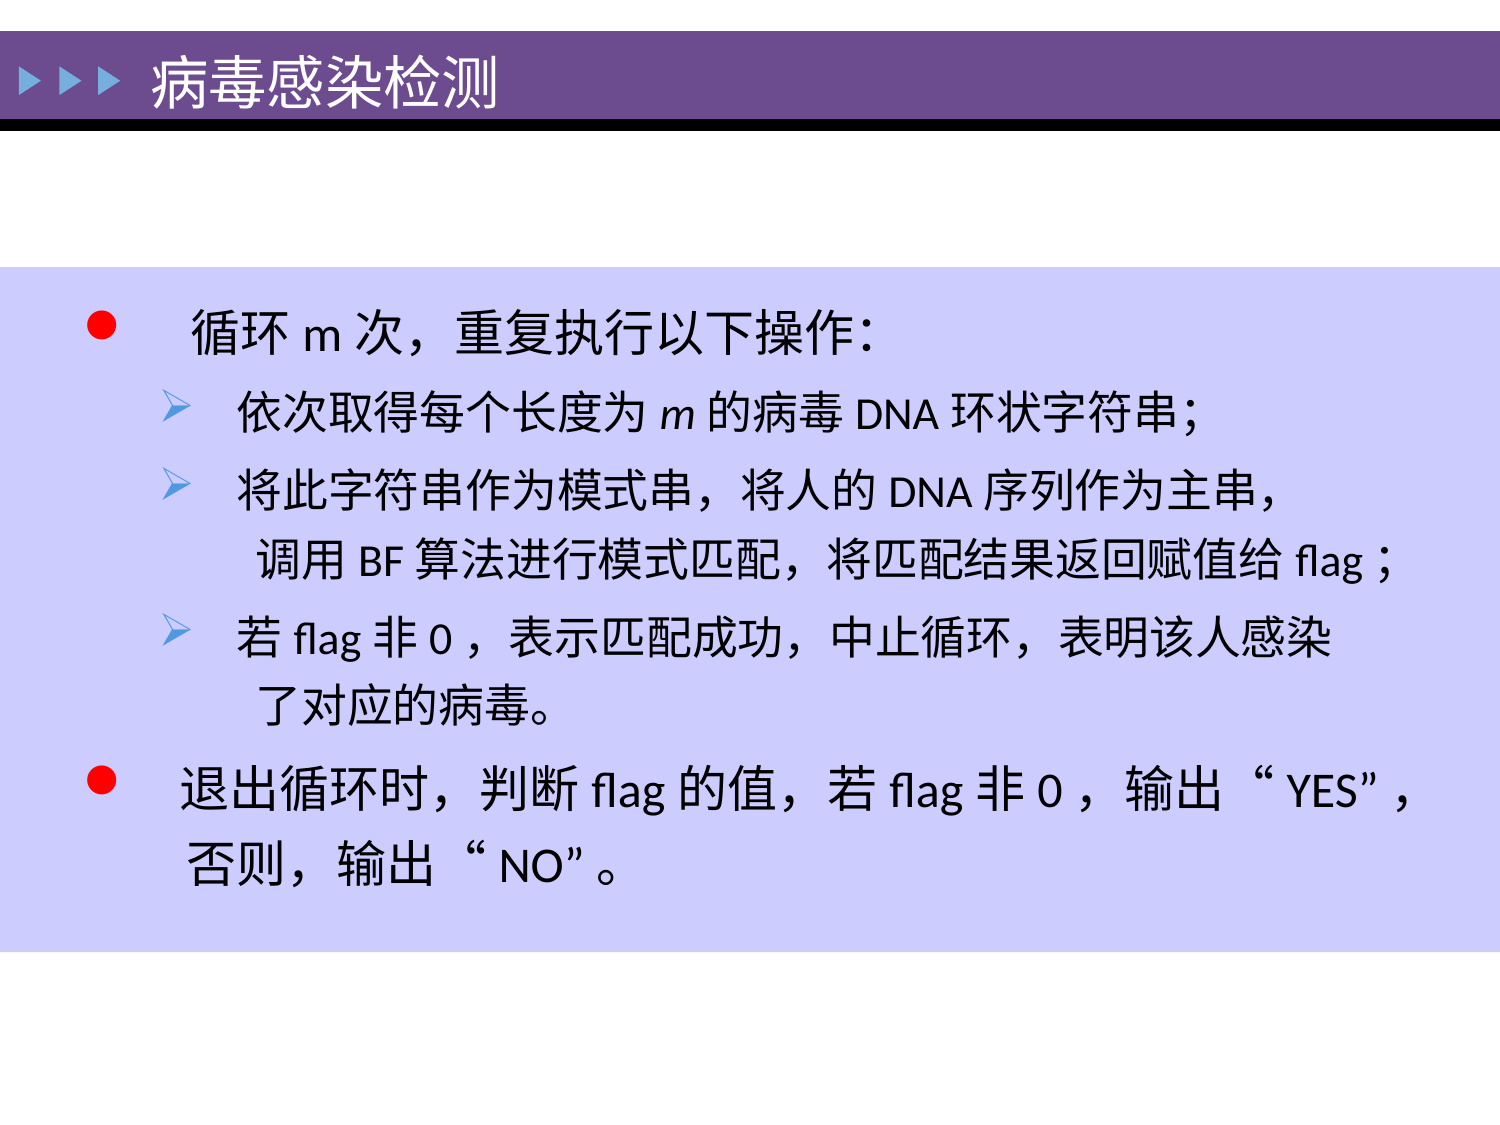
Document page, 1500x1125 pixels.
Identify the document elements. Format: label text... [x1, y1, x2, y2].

text_box [0, 267, 1500, 953]
text_box 循环m次，重复执行以下操作： 依次取得每个长度为m的病毒DNA环状字符串； 将此字符串作为模式串，将人的DNA序列作为主串， 调用BF算法进行模式匹配，将匹配结果返回赋值给flag； 若flag非0，表示匹配成功，中止循环，表明该人感染 了对应的病毒。 退出循环时，判断flag的值，若flag非0，输出“YES”， 否则，输出“NO”。 [29, 278, 1483, 900]
text_box 病毒感染检测 [135, 31, 945, 132]
